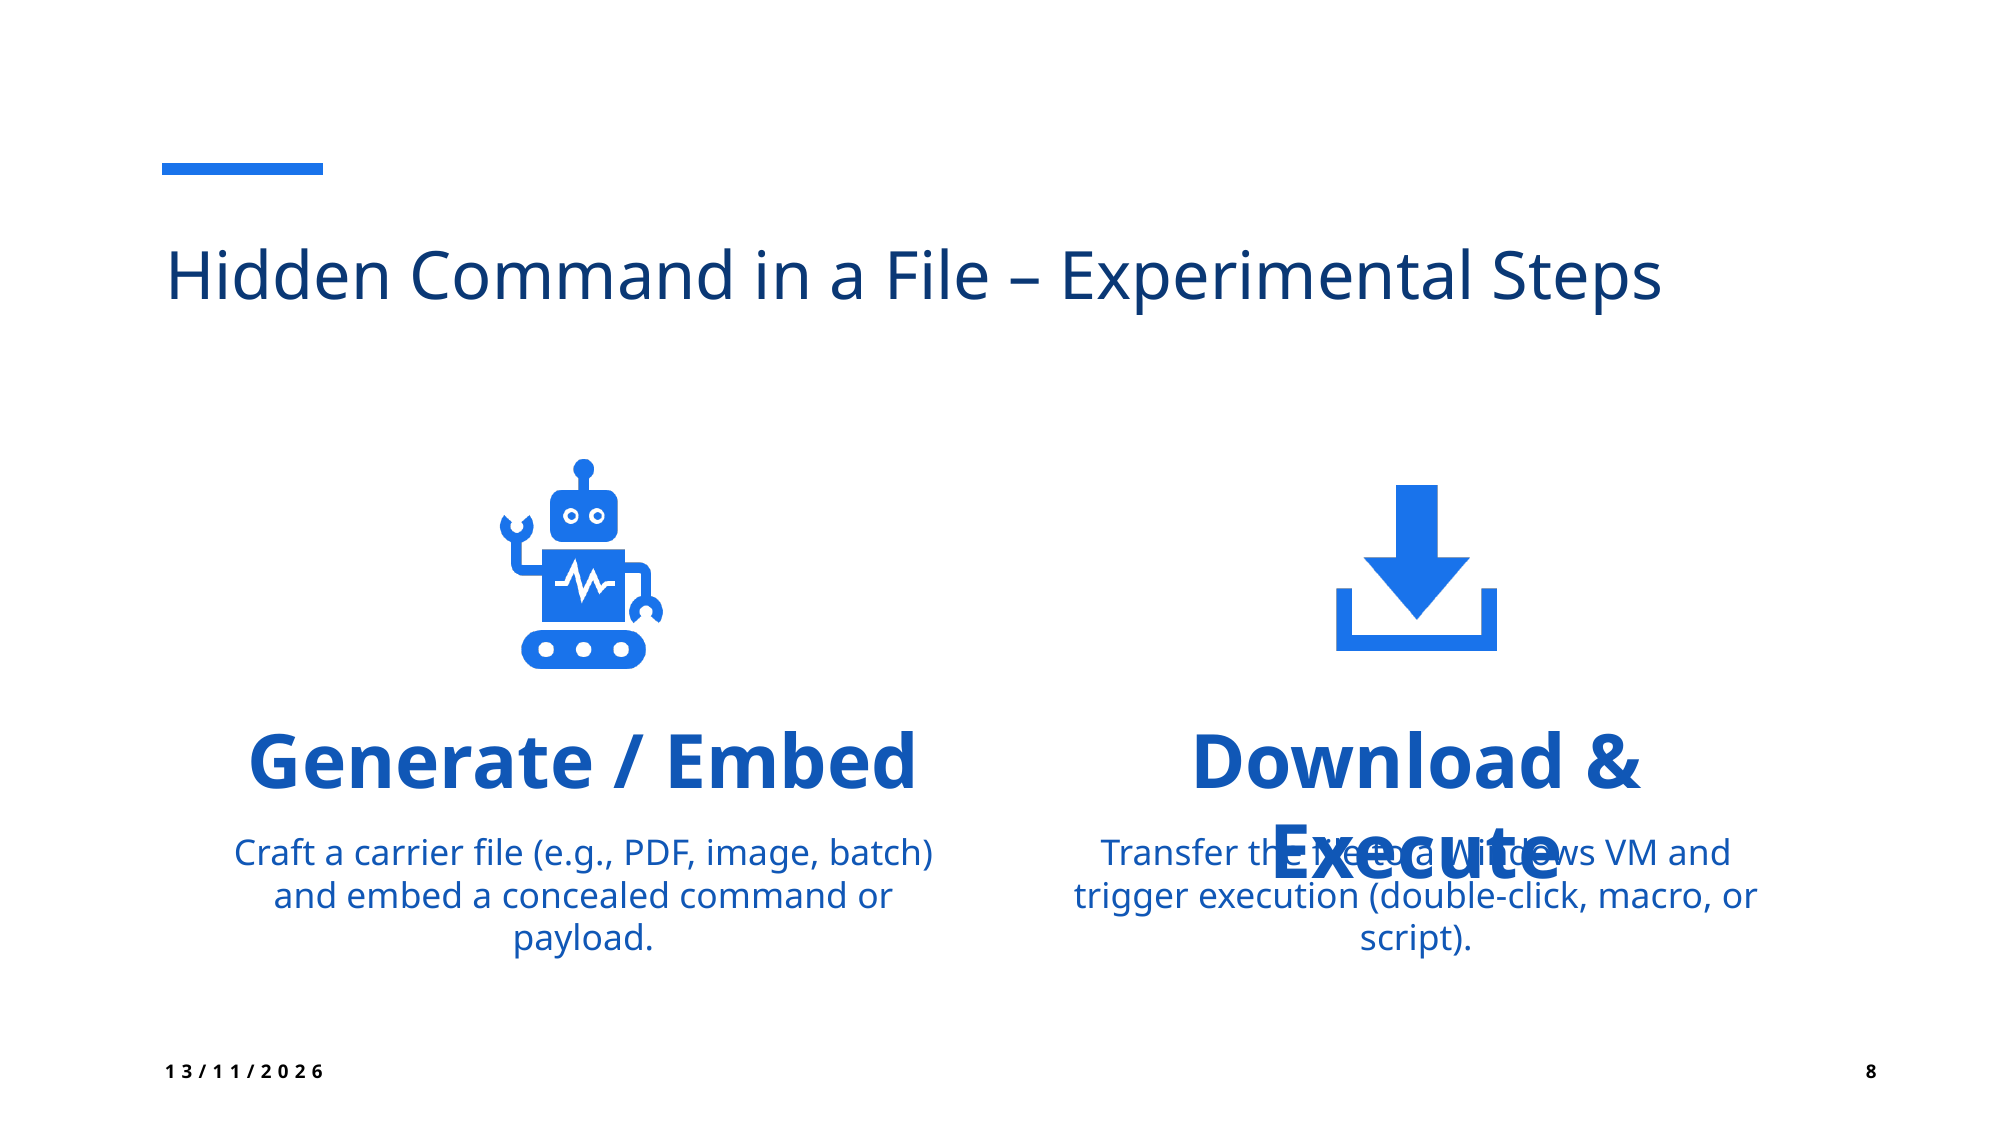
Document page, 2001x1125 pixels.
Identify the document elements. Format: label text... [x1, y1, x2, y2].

slide_number 8 [1772, 1042, 1892, 1103]
title Hidden Command in a File – Experimental Steps [150, 224, 1850, 419]
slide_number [149, 1042, 600, 1103]
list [149, 419, 1850, 975]
